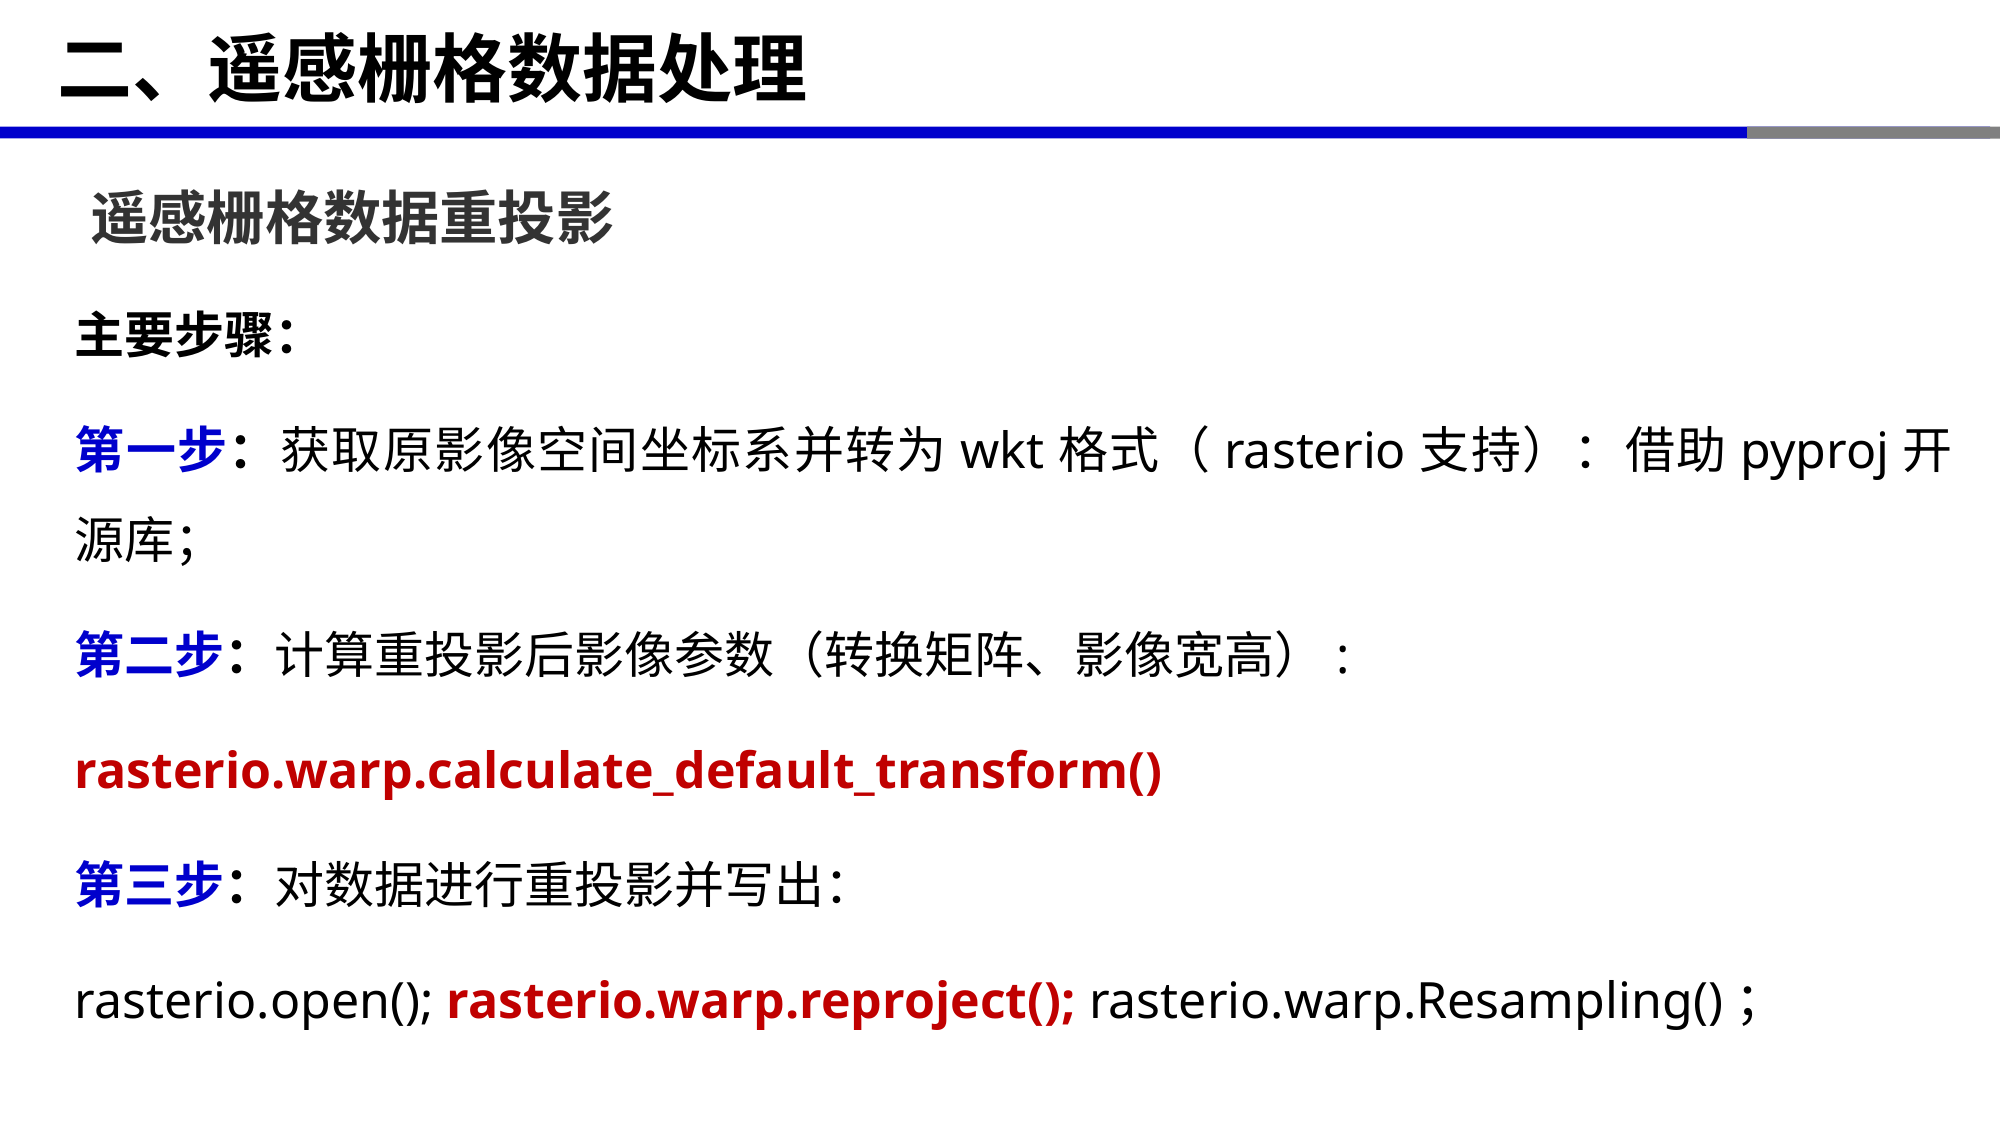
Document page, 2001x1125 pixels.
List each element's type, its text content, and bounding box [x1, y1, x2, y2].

text_box 遥感栅格数据重投影 [75, 138, 1698, 259]
title 二、遥感栅格数据处理 [27, 1, 1729, 132]
text_box 主要步骤： 第一步：获取原影像空间坐标系并转为wkt格式（rasterio支持）：借助pyproj开源库； 第二步：计算重投影后影像参数（转换矩阵、影像宽高）: rasterio.warp.calculate_default_transform() 第三步：对数据进行重投影并写出： rasterio.open(); rasterio.warp.reproject(); rasterio.warp.Resampling()； [59, 266, 1968, 1037]
